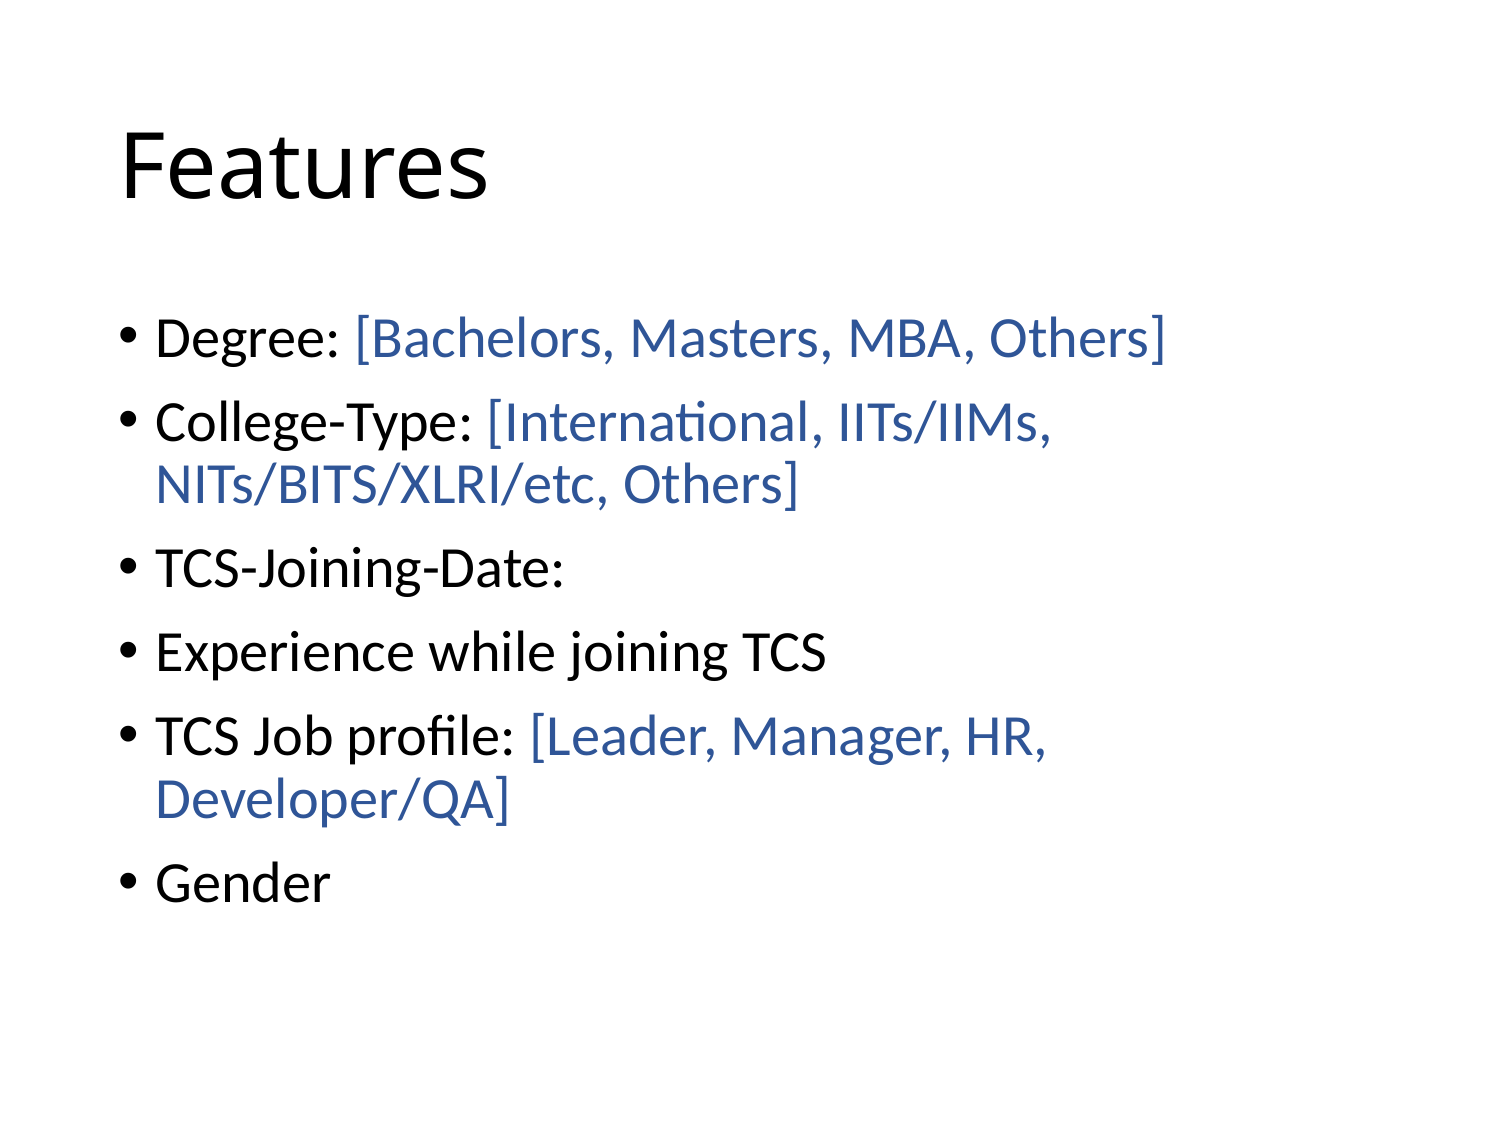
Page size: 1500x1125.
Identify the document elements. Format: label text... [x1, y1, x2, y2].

title Features [103, 59, 1397, 278]
list Degree: [Bachelors, Masters, MBA, Others] College-Type: [International, IITs/IIMs, NITs/BITS/XLRI/etc, Others] TCS-Joining-Date: Experience while joining TCS TCS Job profile: [Leader, Manager, HR, Developer/QA] Gender [103, 299, 1397, 1014]
